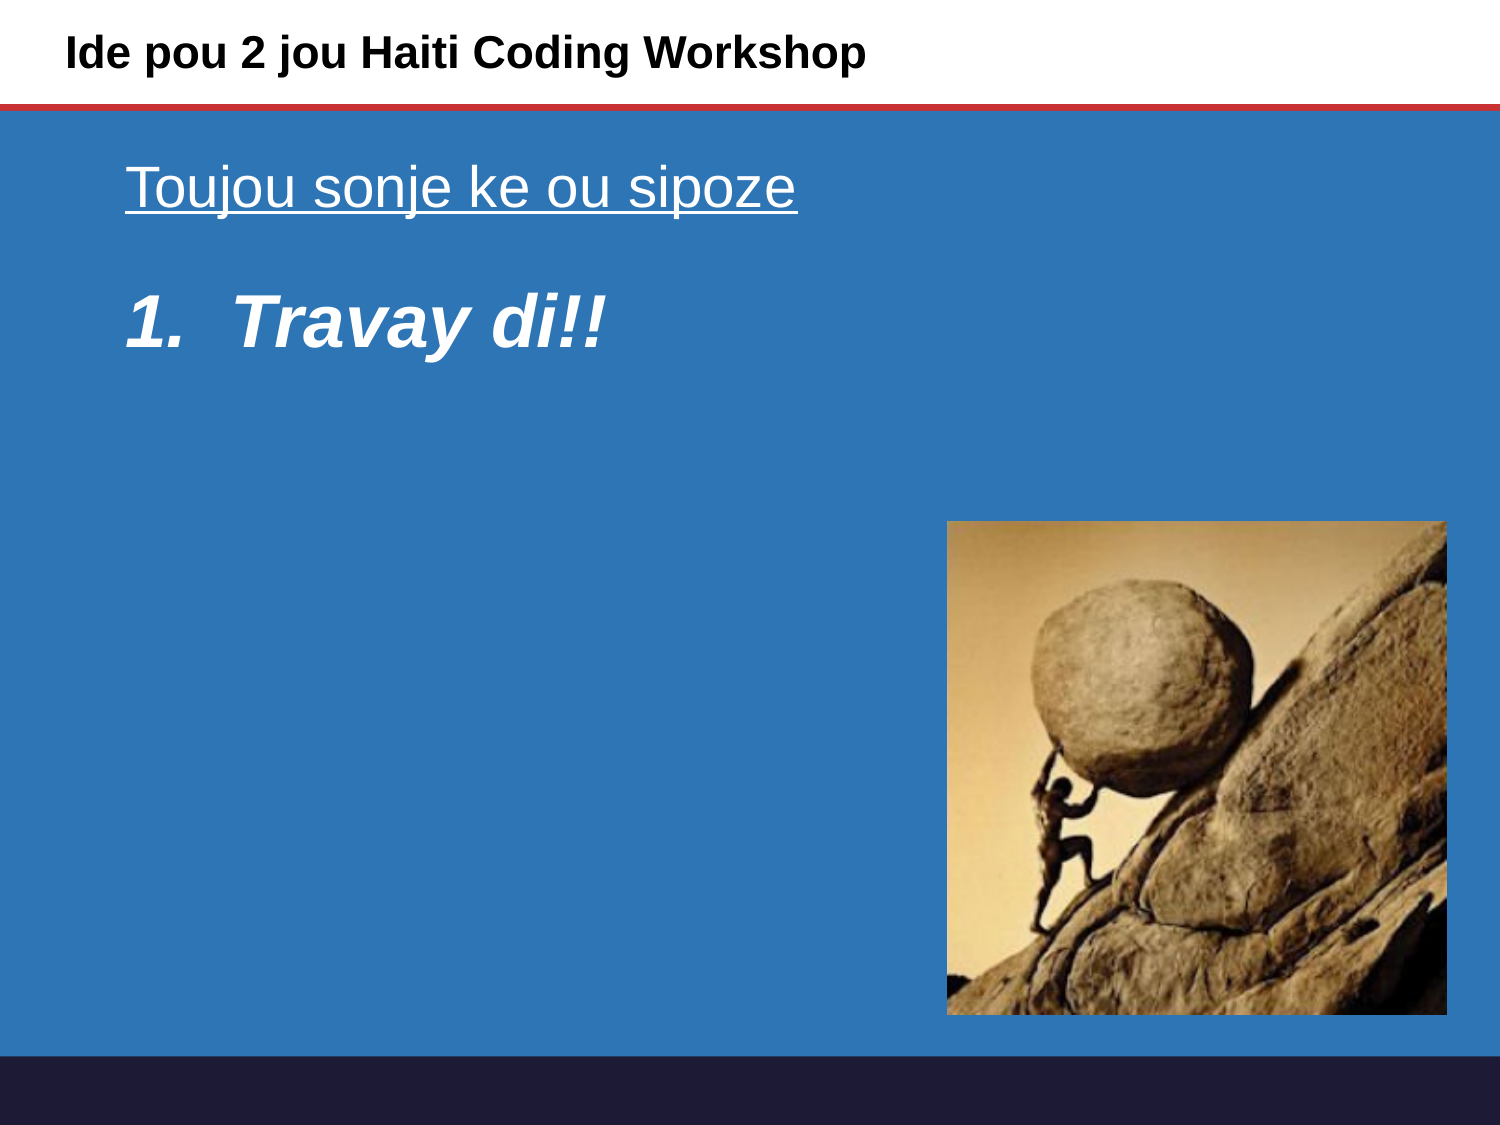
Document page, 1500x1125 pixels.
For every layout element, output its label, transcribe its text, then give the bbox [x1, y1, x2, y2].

title Ide pou 2 jou Haiti Coding Workshop [50, 0, 948, 108]
text_box Toujou sonje ke ou sipoze Travay di!! [72, 149, 1423, 893]
picture [947, 521, 1447, 1015]
text_box [0, 110, 1500, 1057]
